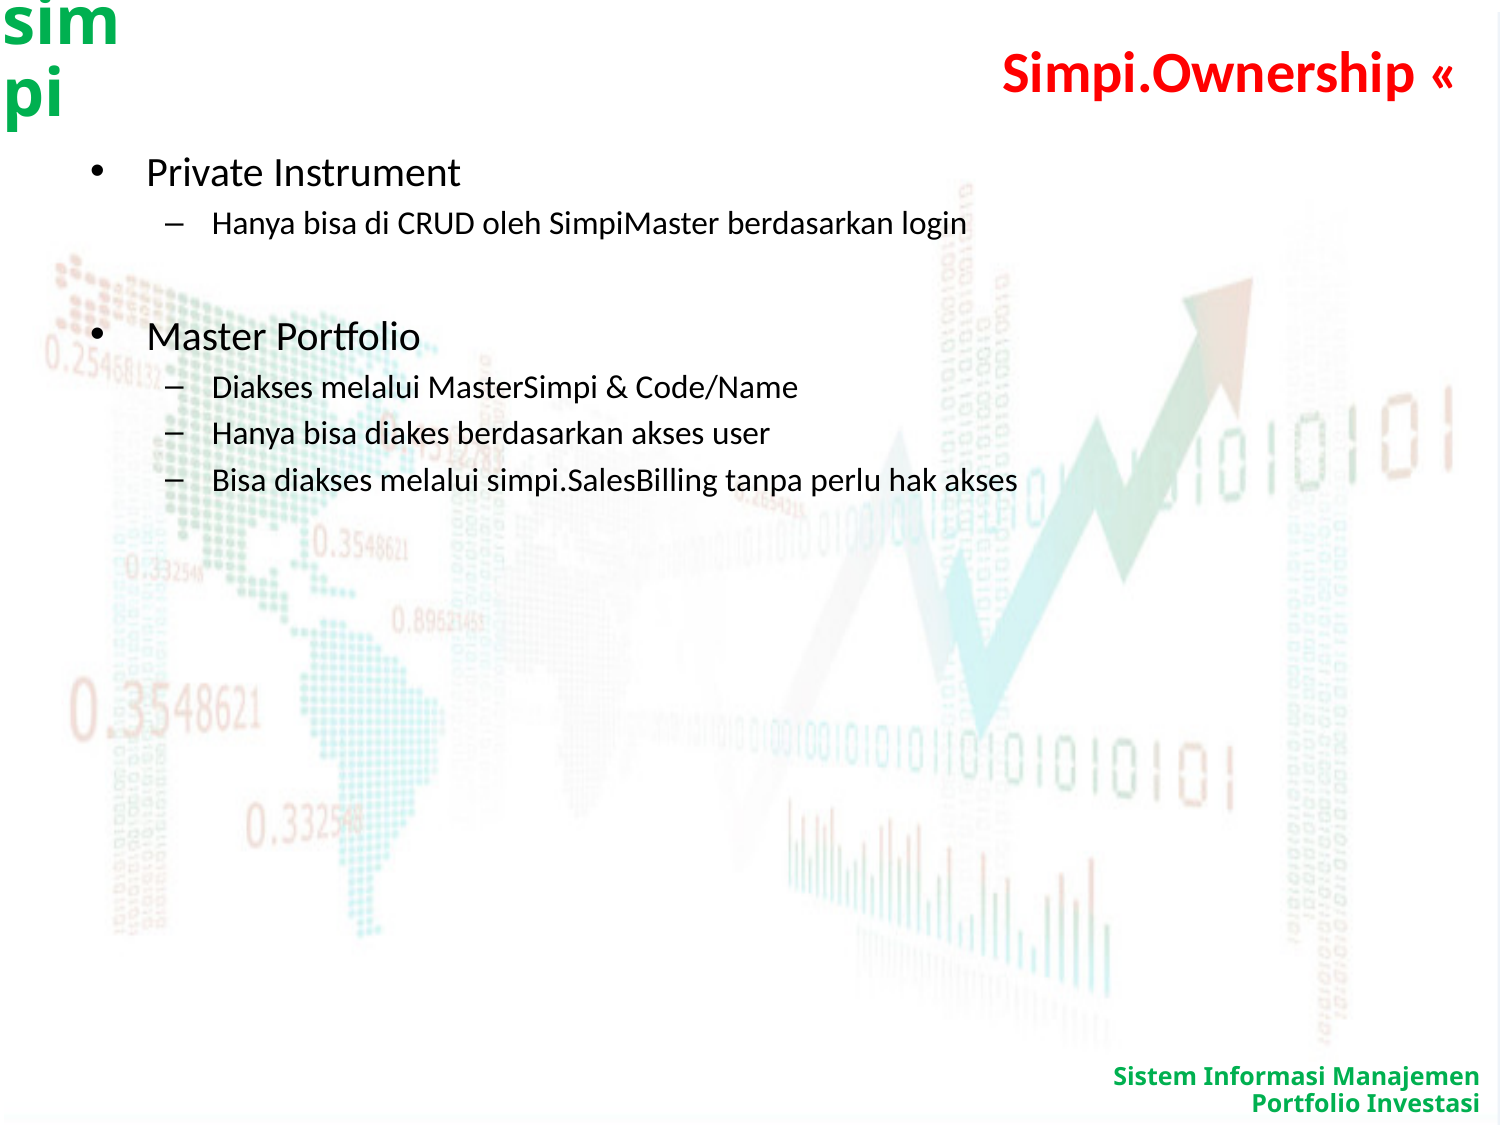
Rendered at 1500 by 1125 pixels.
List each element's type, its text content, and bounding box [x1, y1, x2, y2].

list Private Instrument Hanya bisa di CRUD oleh SimpiMaster berdasarkan login Master Portfolio Diakses melalui MasterSimpi & Code/Name Hanya bisa diakes berdasarkan akses user Bisa diakses melalui simpi.SalesBilling tanpa perlu hak akses [75, 137, 1413, 1005]
title Simpi.Ownership « [187, 24, 1475, 113]
picture [4, 12, 1500, 1125]
